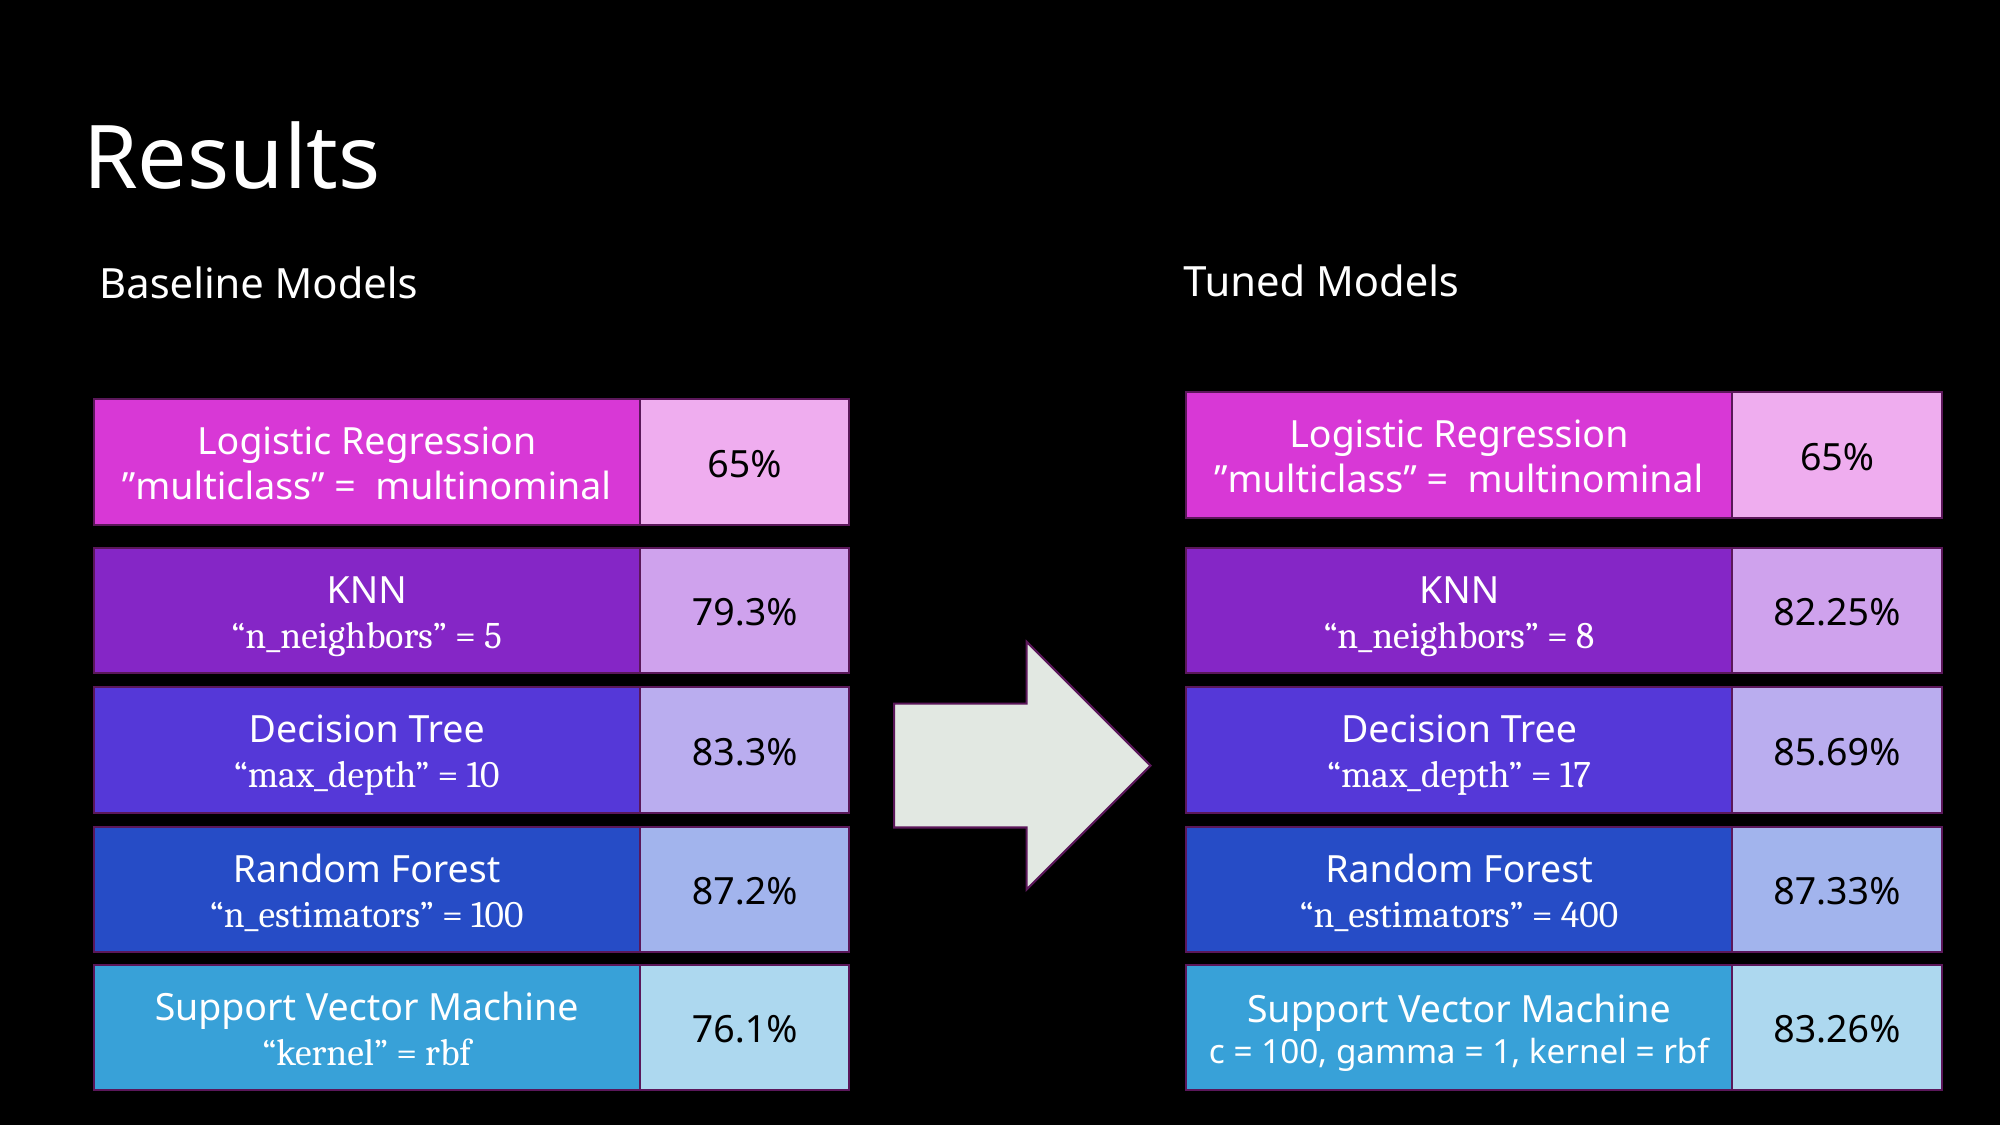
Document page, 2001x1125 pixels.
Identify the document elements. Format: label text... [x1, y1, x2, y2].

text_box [93, 399, 850, 525]
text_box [93, 687, 850, 813]
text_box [93, 964, 850, 1091]
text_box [1185, 687, 1943, 813]
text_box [1185, 392, 1942, 518]
text_box Baseline Models [84, 249, 605, 315]
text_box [1185, 547, 1943, 674]
title Results [68, 97, 1932, 223]
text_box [1185, 964, 1943, 1091]
text_box Tuned Models [1168, 247, 1689, 313]
text_box [894, 641, 1151, 890]
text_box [93, 547, 850, 674]
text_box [1185, 826, 1943, 953]
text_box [93, 826, 850, 953]
